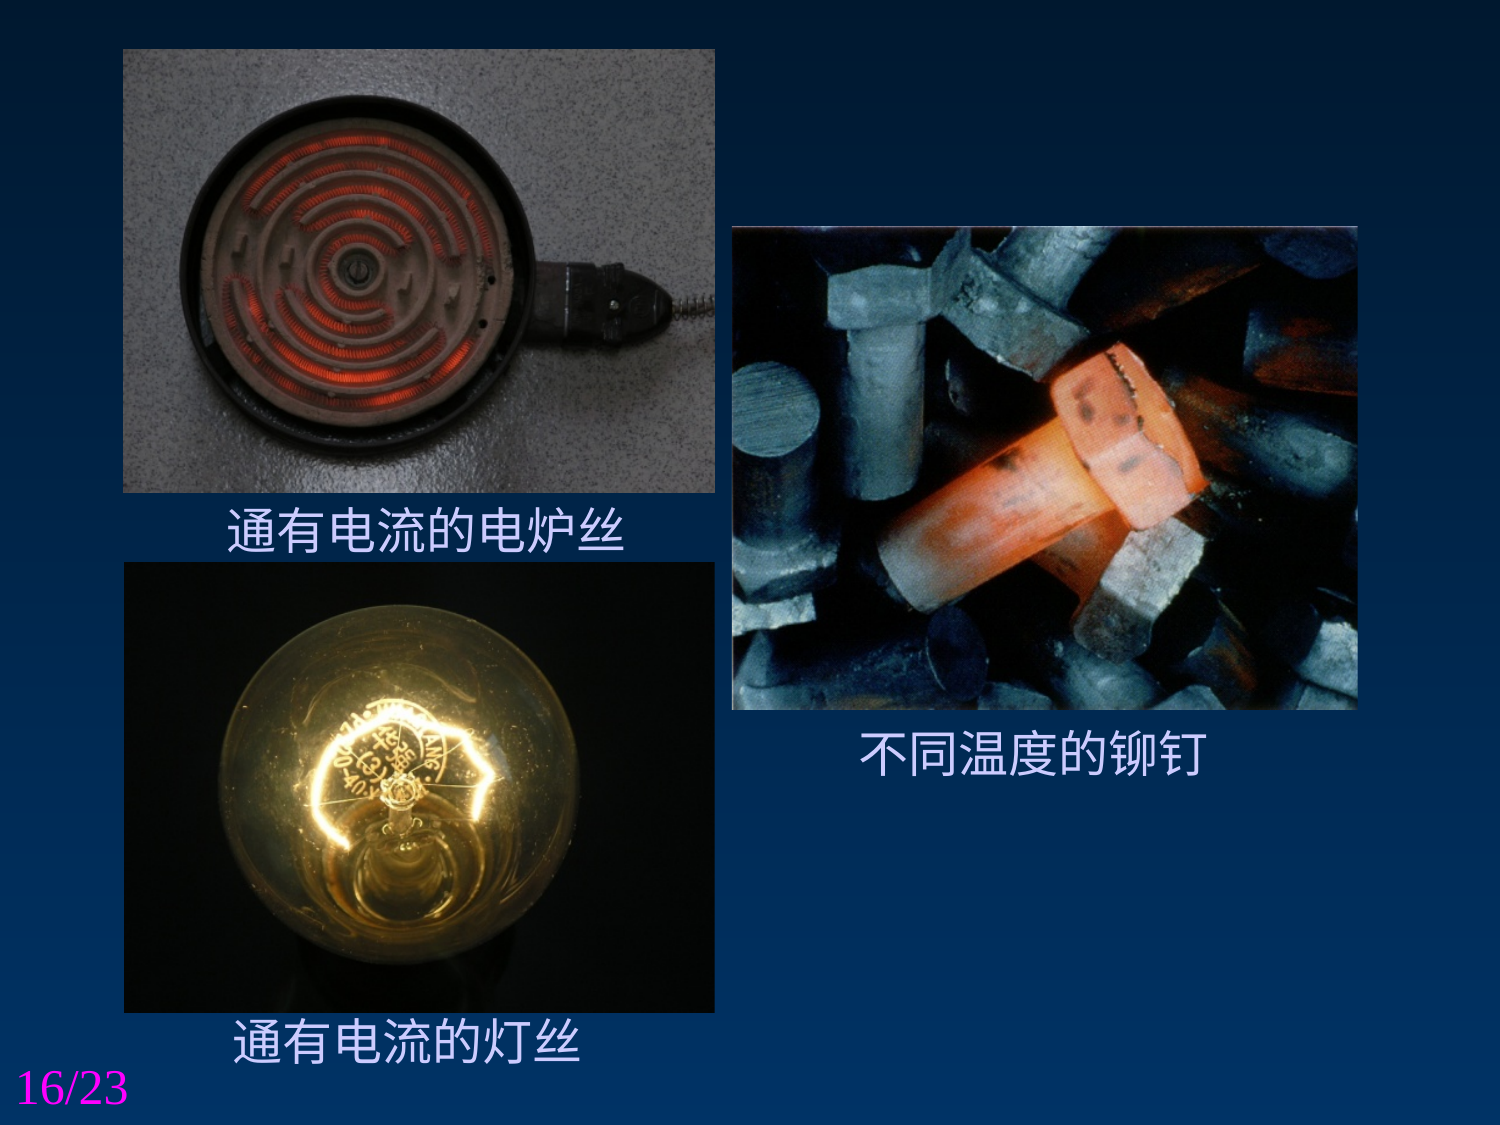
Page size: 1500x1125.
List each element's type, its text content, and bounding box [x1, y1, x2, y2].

text_box 通有电流的灯丝 [217, 1023, 598, 1078]
picture [123, 49, 715, 493]
text_box 16/23 [0, 1046, 350, 1125]
text_box 不同温度的铆钉 [843, 719, 1224, 790]
text_box 通有电流的电炉丝 [211, 501, 641, 560]
picture [123, 562, 716, 1014]
picture [731, 226, 1359, 710]
